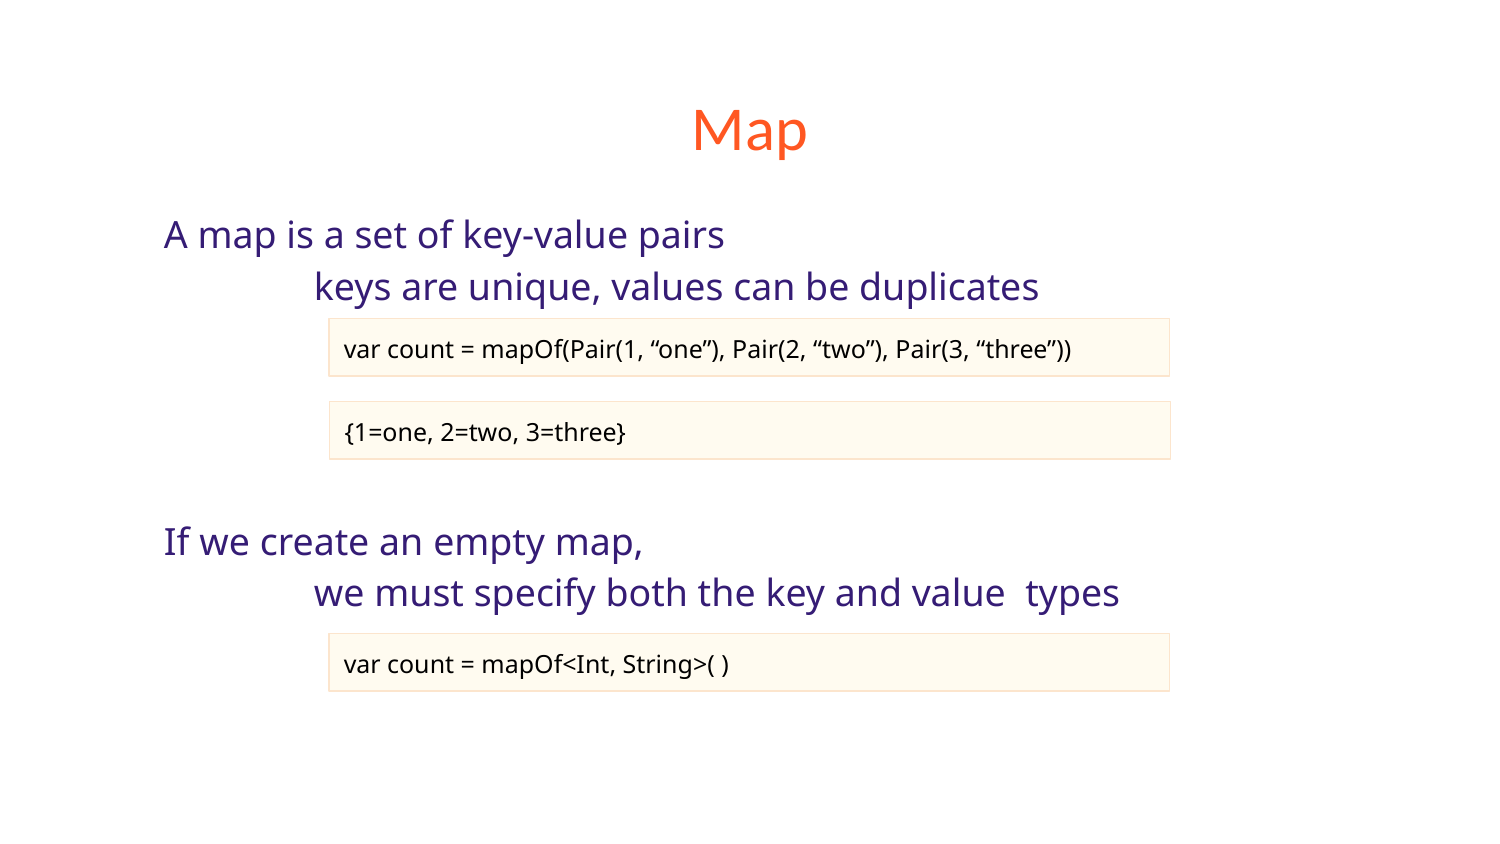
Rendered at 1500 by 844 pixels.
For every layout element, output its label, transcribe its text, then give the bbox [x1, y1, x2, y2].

text_box {1=one, 2=two, 3=three} [329, 401, 1171, 459]
text_box var count = mapOf<Int, String>( ) [328, 633, 1170, 692]
text_box var count = mapOf(Pair(1, “one”), Pair(2, “two”), Pair(3, “three”)) [328, 318, 1170, 377]
title Map [51, 72, 1449, 167]
list A map is a set of key-value pairs keys are unique, values can be duplicates If we create an empty map, we must specify both the key and value types [148, 189, 1350, 750]
